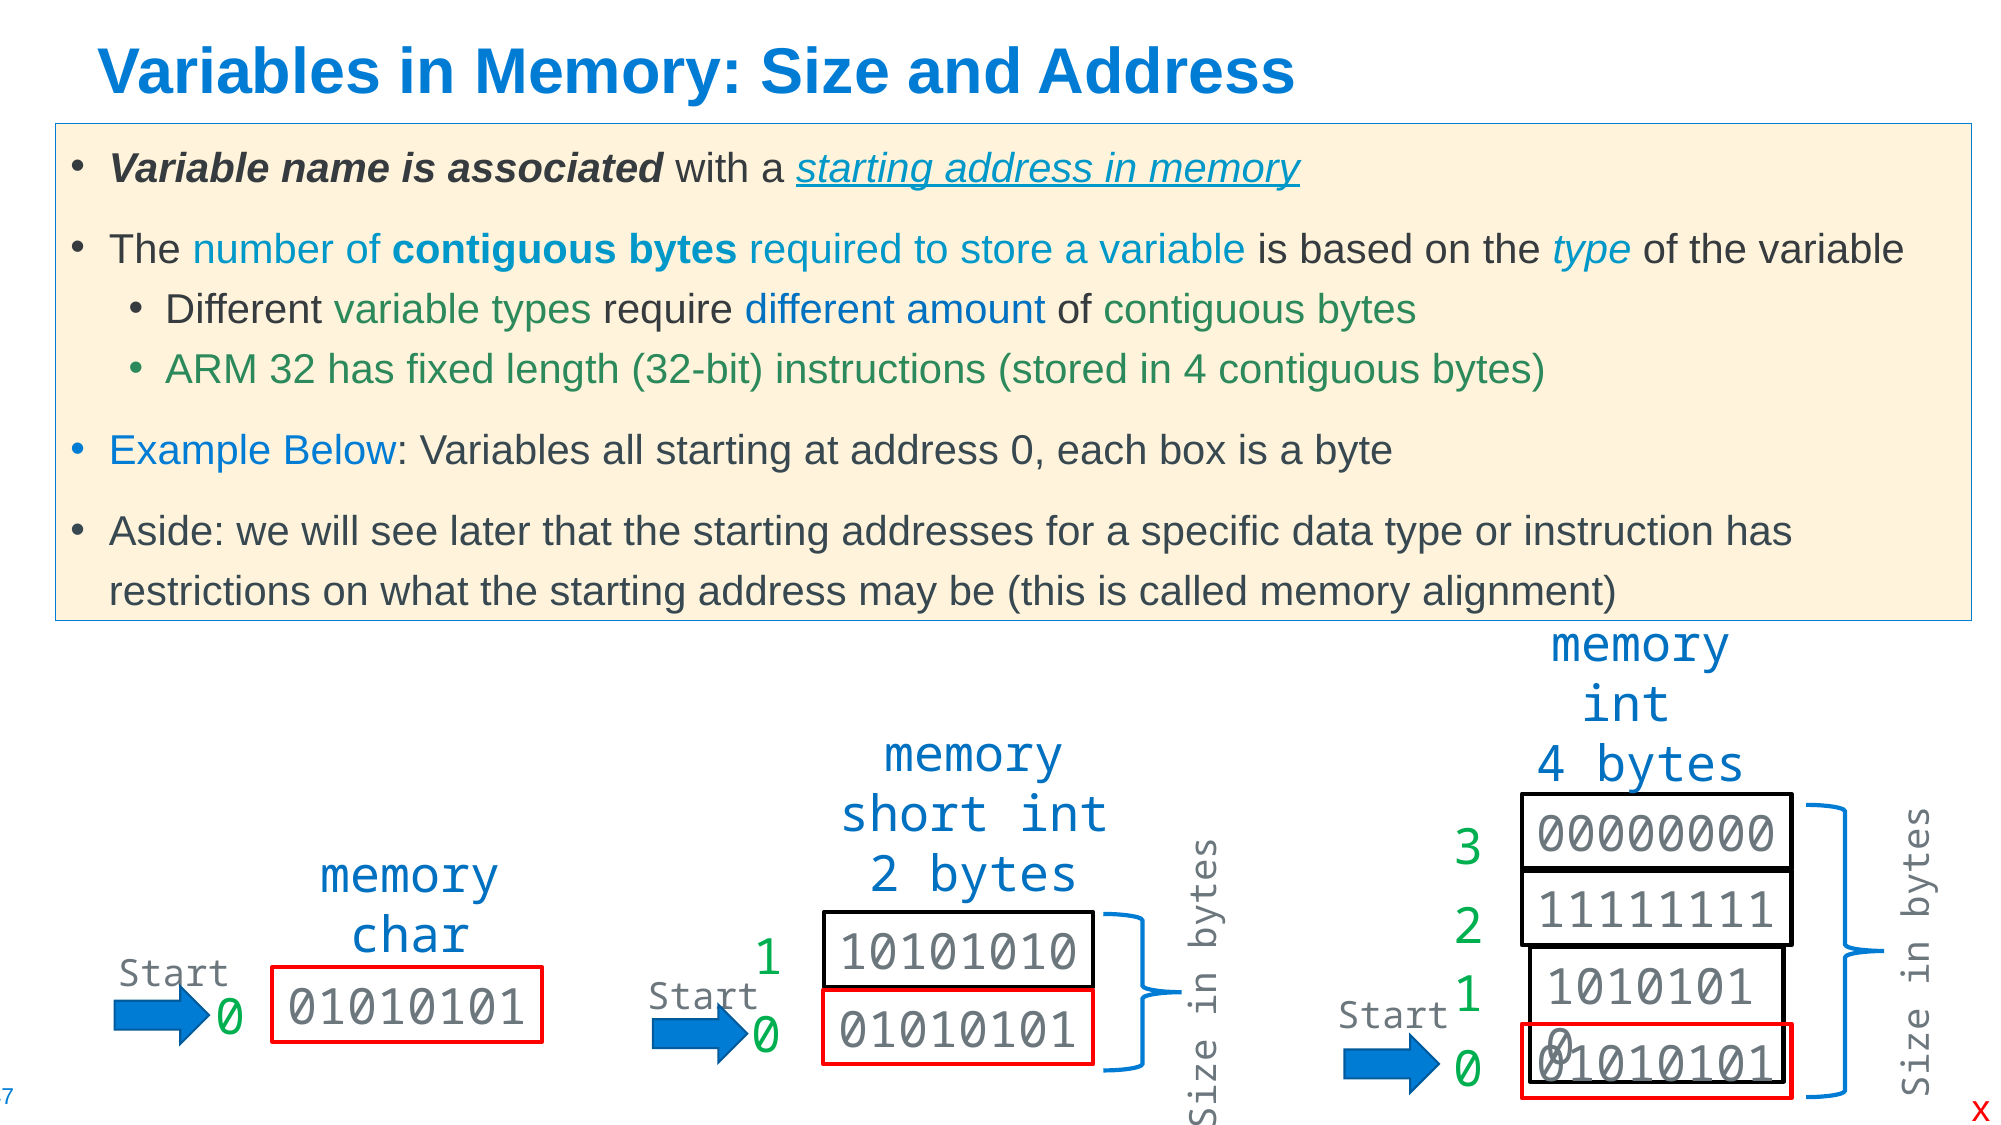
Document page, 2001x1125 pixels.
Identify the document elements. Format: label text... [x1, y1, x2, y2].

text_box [636, 714, 1232, 1125]
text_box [1326, 604, 1945, 1106]
list Variable name is associated with a starting address in memory The number of contiguous bytes required to store a variable is based on the type of the variable Different variable types require different amount of contiguous bytes ARM 32 has fixed length (32-bit) instructions (stored in 4 contiguous bytes) Example Below: Variables all starting at address 0, each box is a byte Aside: we will see later that the starting addresses for a specific data type or instruction has restrictions on what the starting address may be (this is called memory alignment) [55, 123, 1972, 621]
title Variables in Memory: Size and Address [82, 19, 1808, 115]
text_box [106, 835, 534, 1053]
text_box x [1956, 1076, 2000, 1125]
